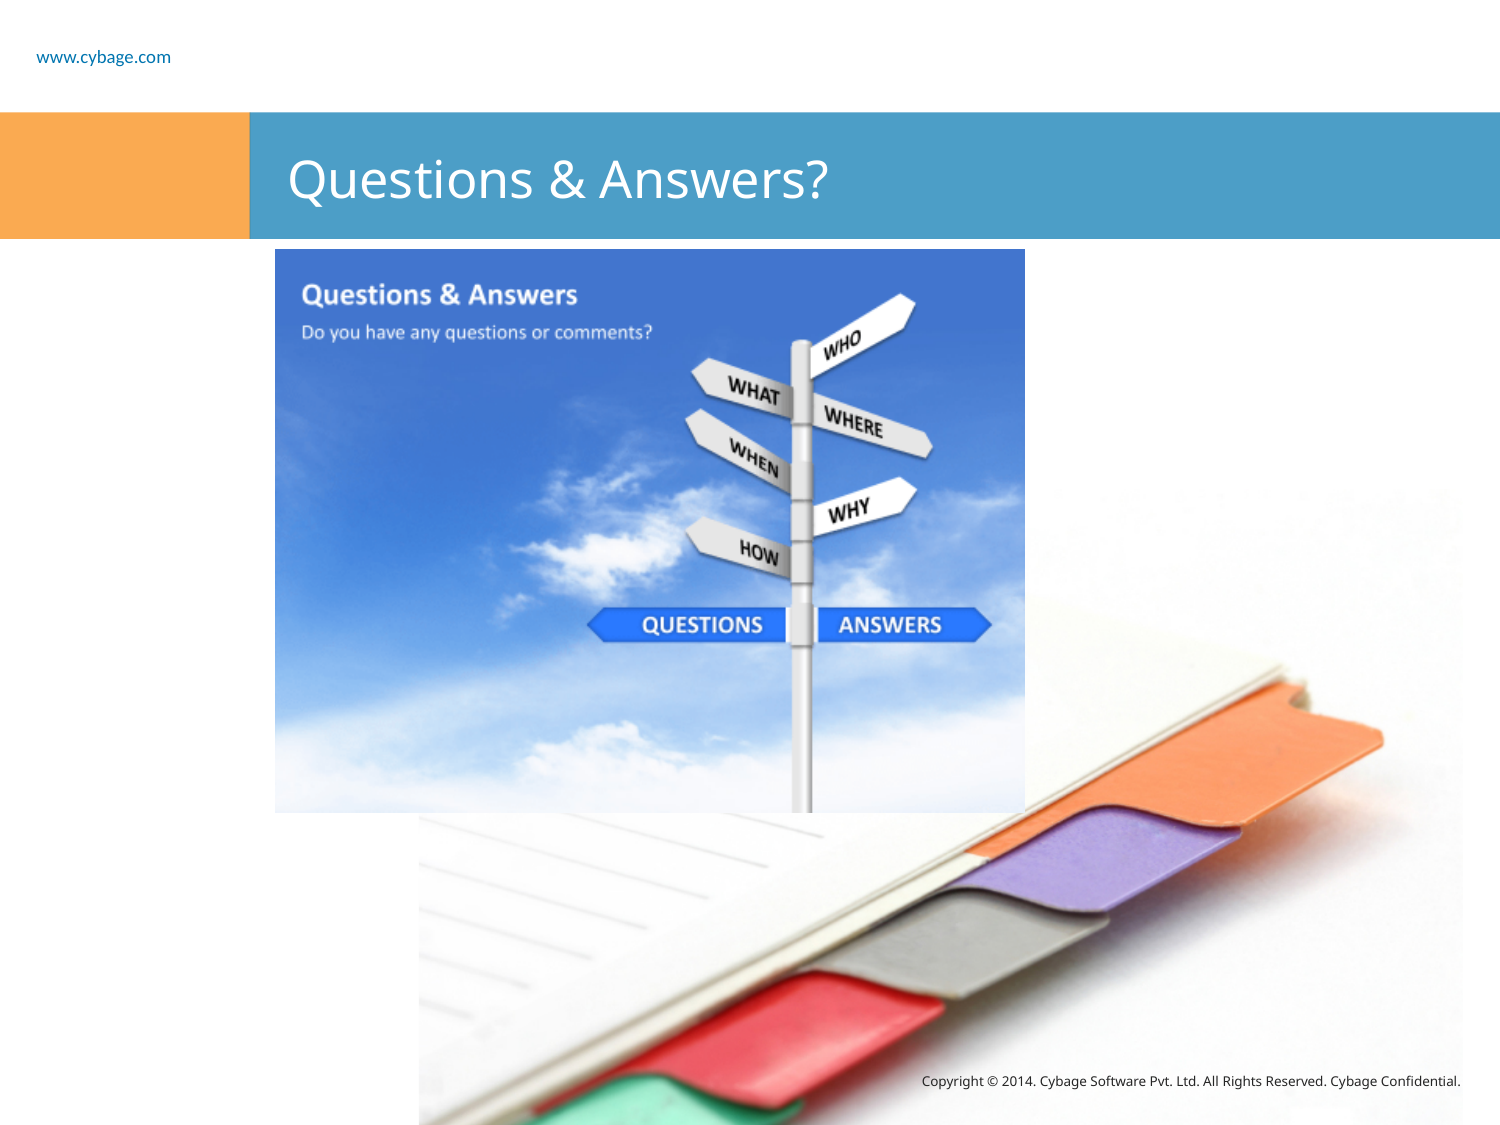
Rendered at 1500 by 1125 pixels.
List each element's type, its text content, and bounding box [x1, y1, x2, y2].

list [269, 282, 1463, 1058]
picture [418, 1058, 1463, 1125]
picture [274, 249, 1026, 813]
title Questions & Answers? [272, 131, 1463, 225]
